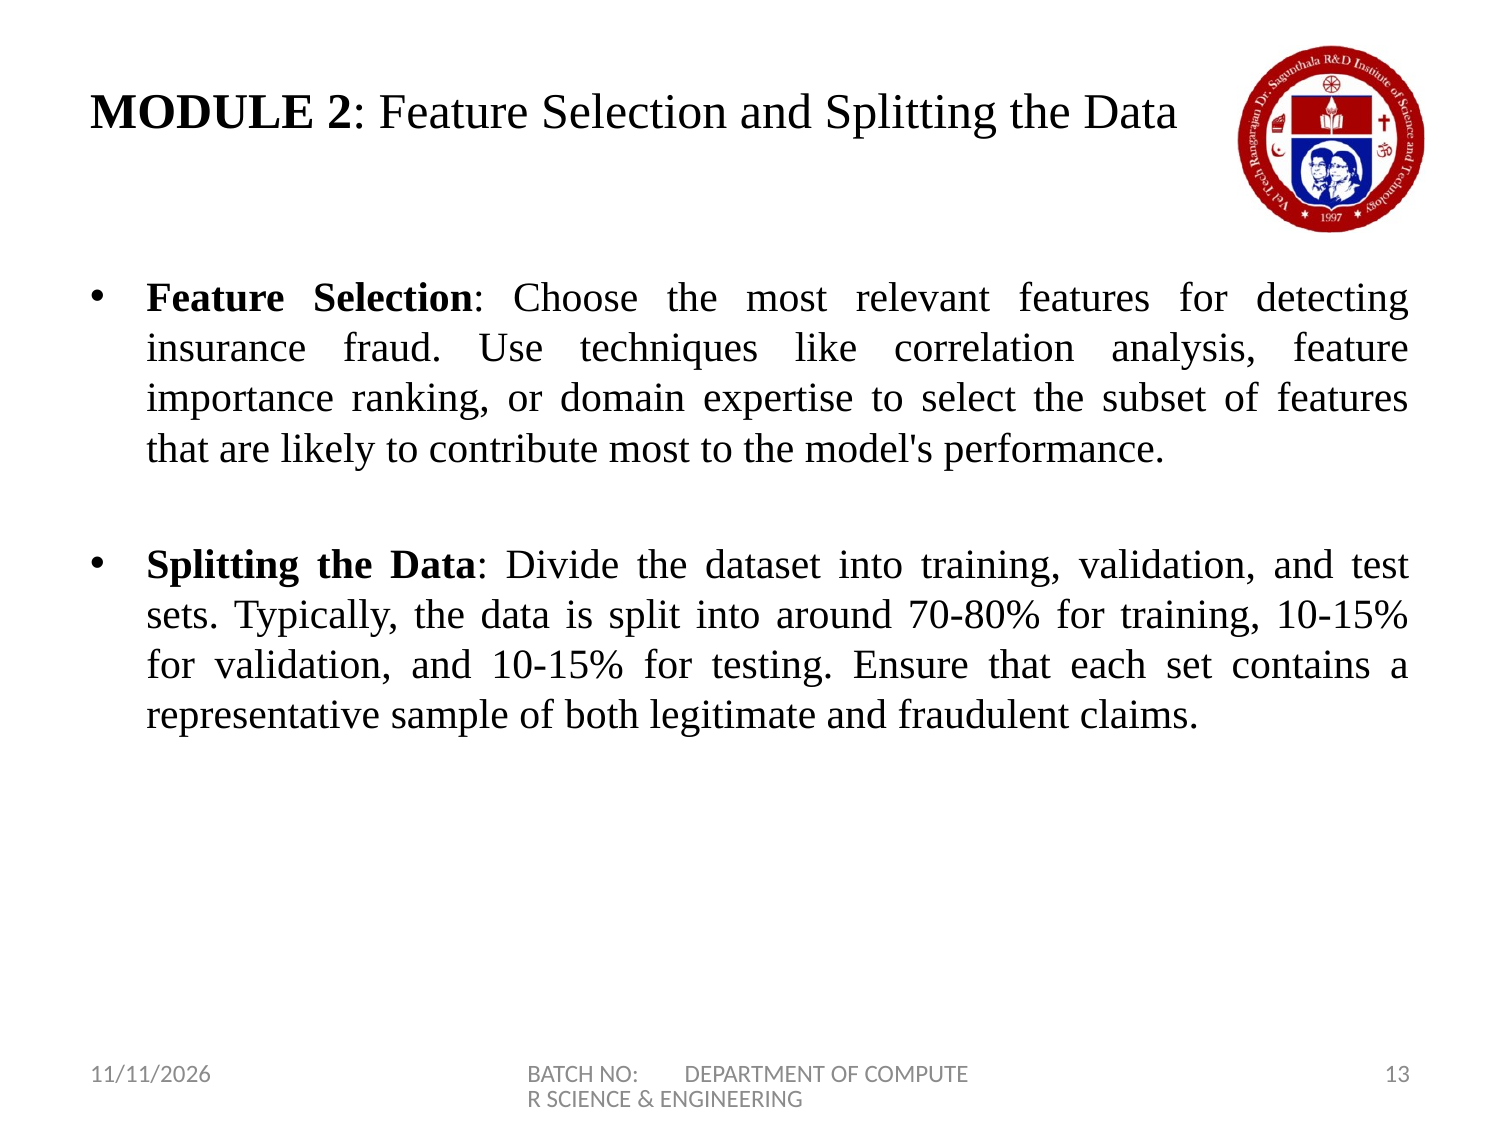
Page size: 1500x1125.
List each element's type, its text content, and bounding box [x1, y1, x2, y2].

slide_number 13 [1074, 1042, 1425, 1103]
title MODULE 2: Feature Selection and Splitting the Data [75, 45, 1425, 233]
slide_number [75, 1042, 425, 1103]
list Feature Selection: Choose the most relevant features for detecting insurance fraud. Use techniques like correlation analysis, feature importance ranking, or domain expertise to select the subset of features that are likely to contribute most to the model's performance. Splitting the Data: Divide the dataset into training, validation, and test sets. Typically, the data is split into around 70-80% for training, 10-15% for validation, and 10-15% for testing. Ensure that each set contains a representative sample of both legitimate and fraudulent claims. [75, 262, 1425, 1005]
footer BATCH NO: DEPARTMENT OF COMPUTER SCIENCE & ENGINEERING [512, 1042, 988, 1103]
